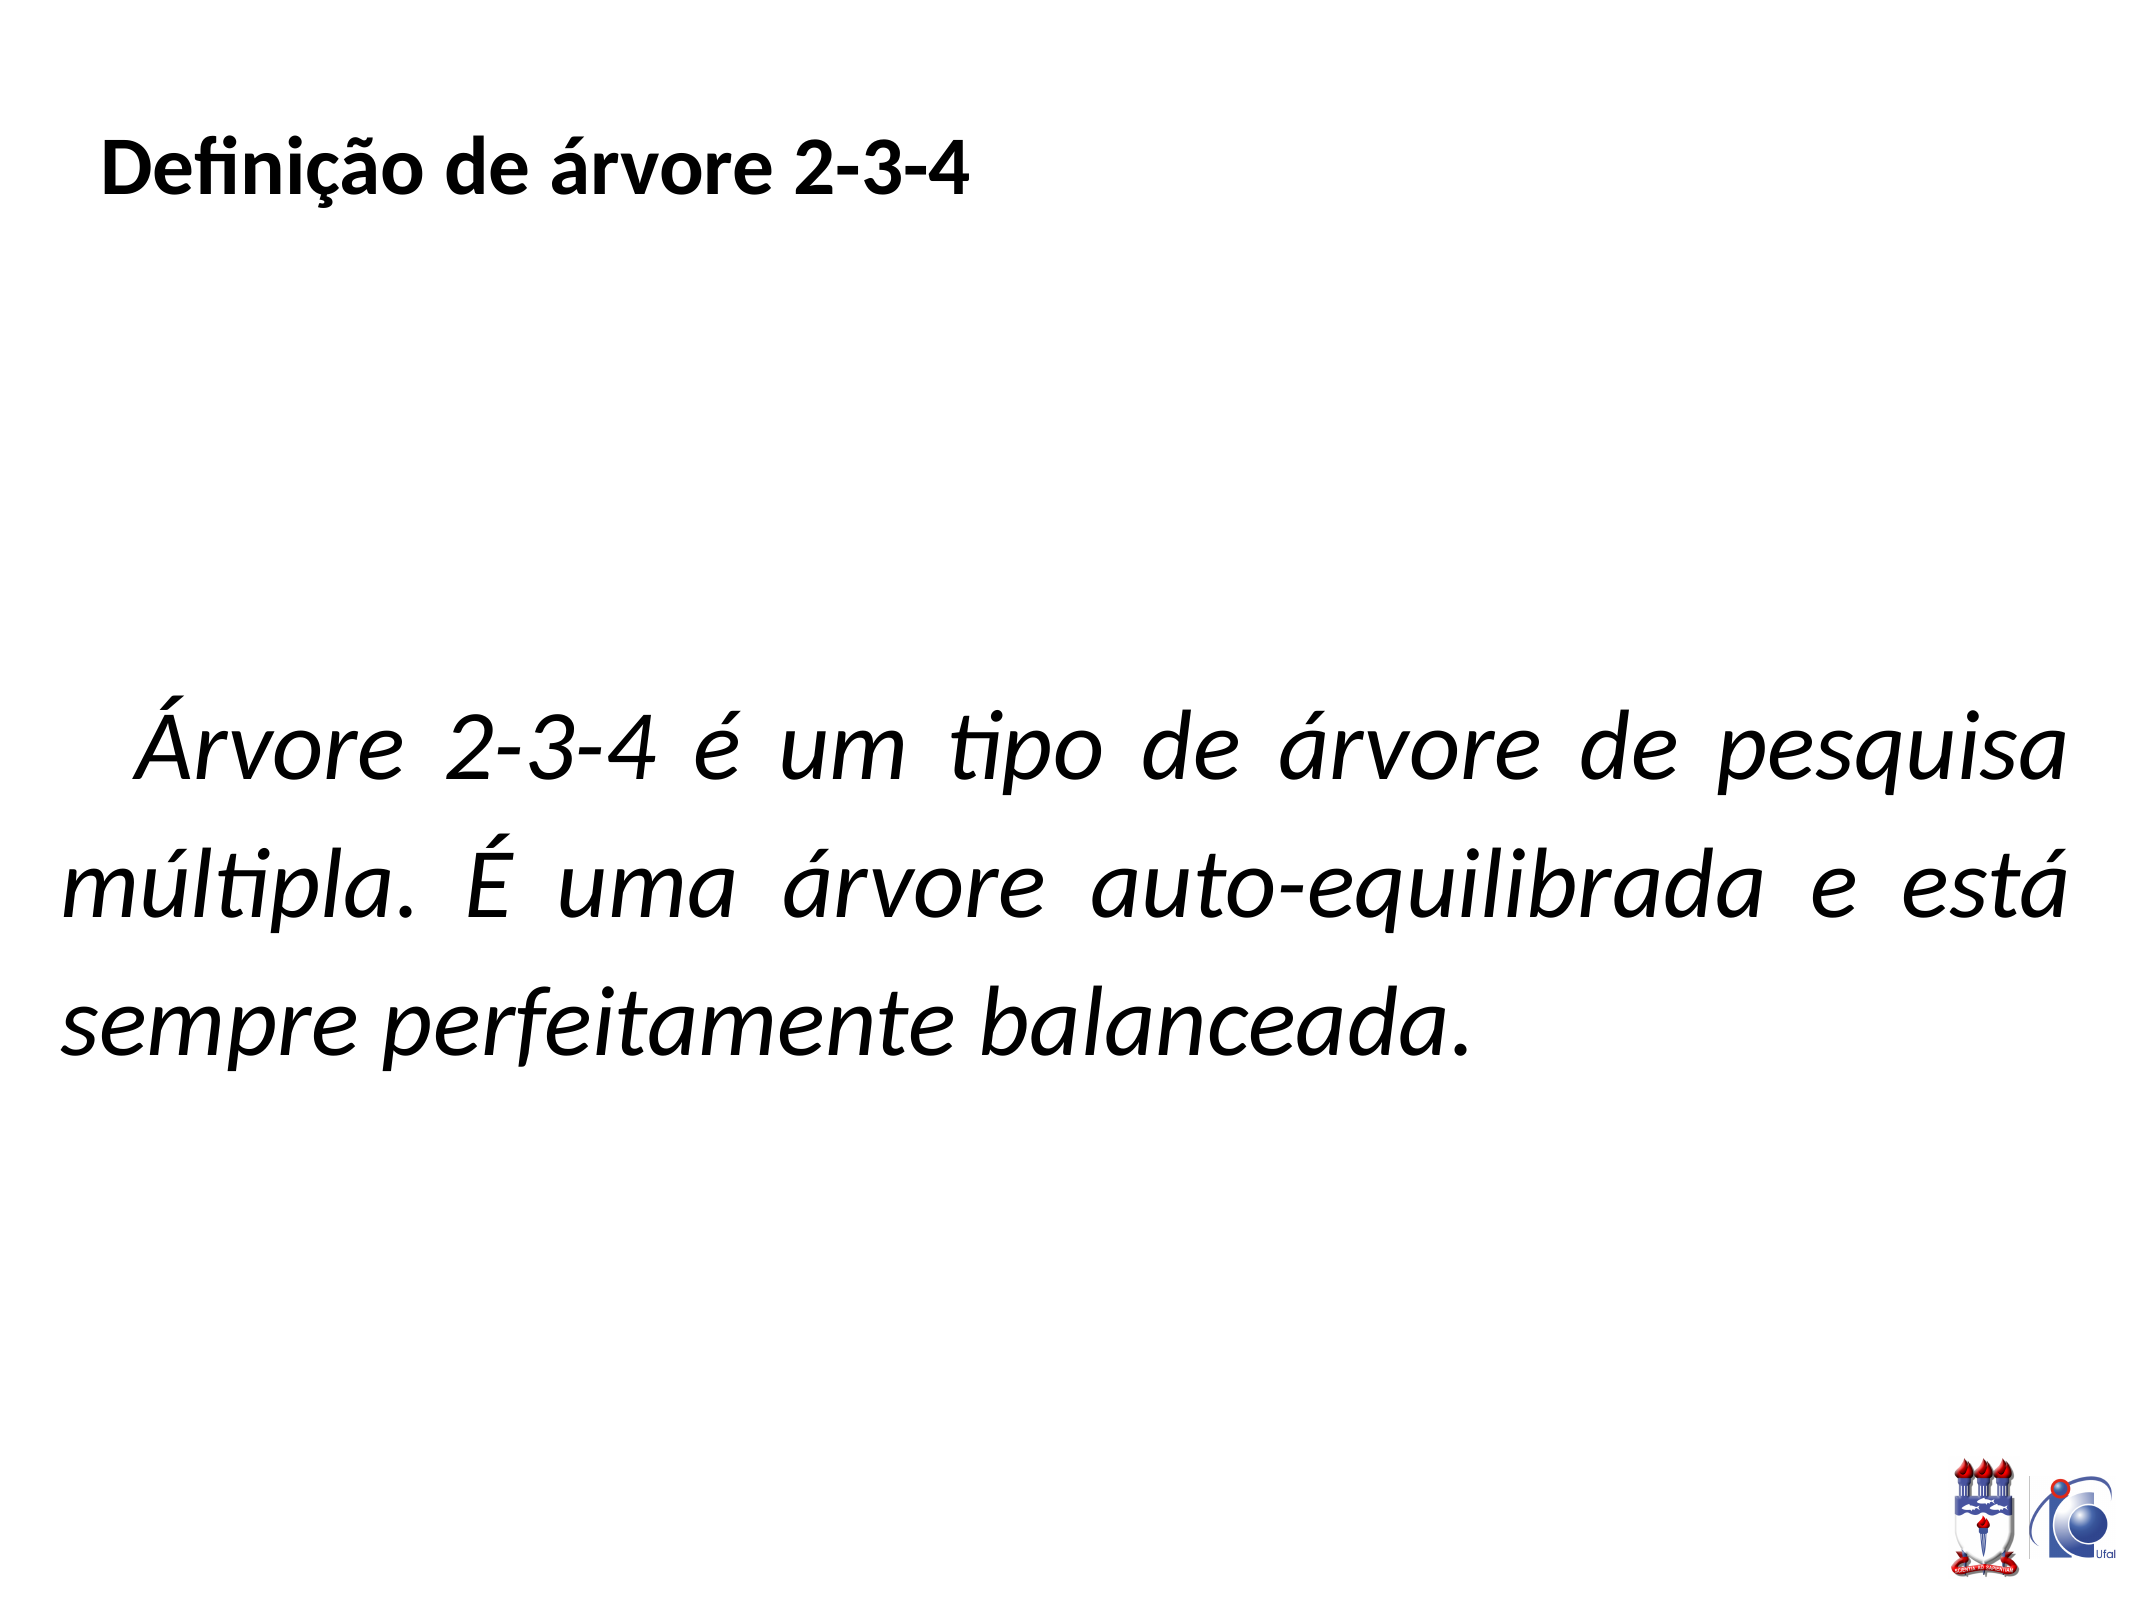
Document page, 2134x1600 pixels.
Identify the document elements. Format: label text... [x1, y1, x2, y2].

picture [1948, 1456, 2020, 1579]
picture [2028, 1476, 2116, 1559]
title Definição de árvore 2-3-4 [92, 72, 2042, 250]
list Árvore 2-3-4 é um tipo de árvore de pesquisa múltipla. É uma árvore auto-equilibrada e está sempre perfeitamente balanceada. [52, 653, 2082, 947]
